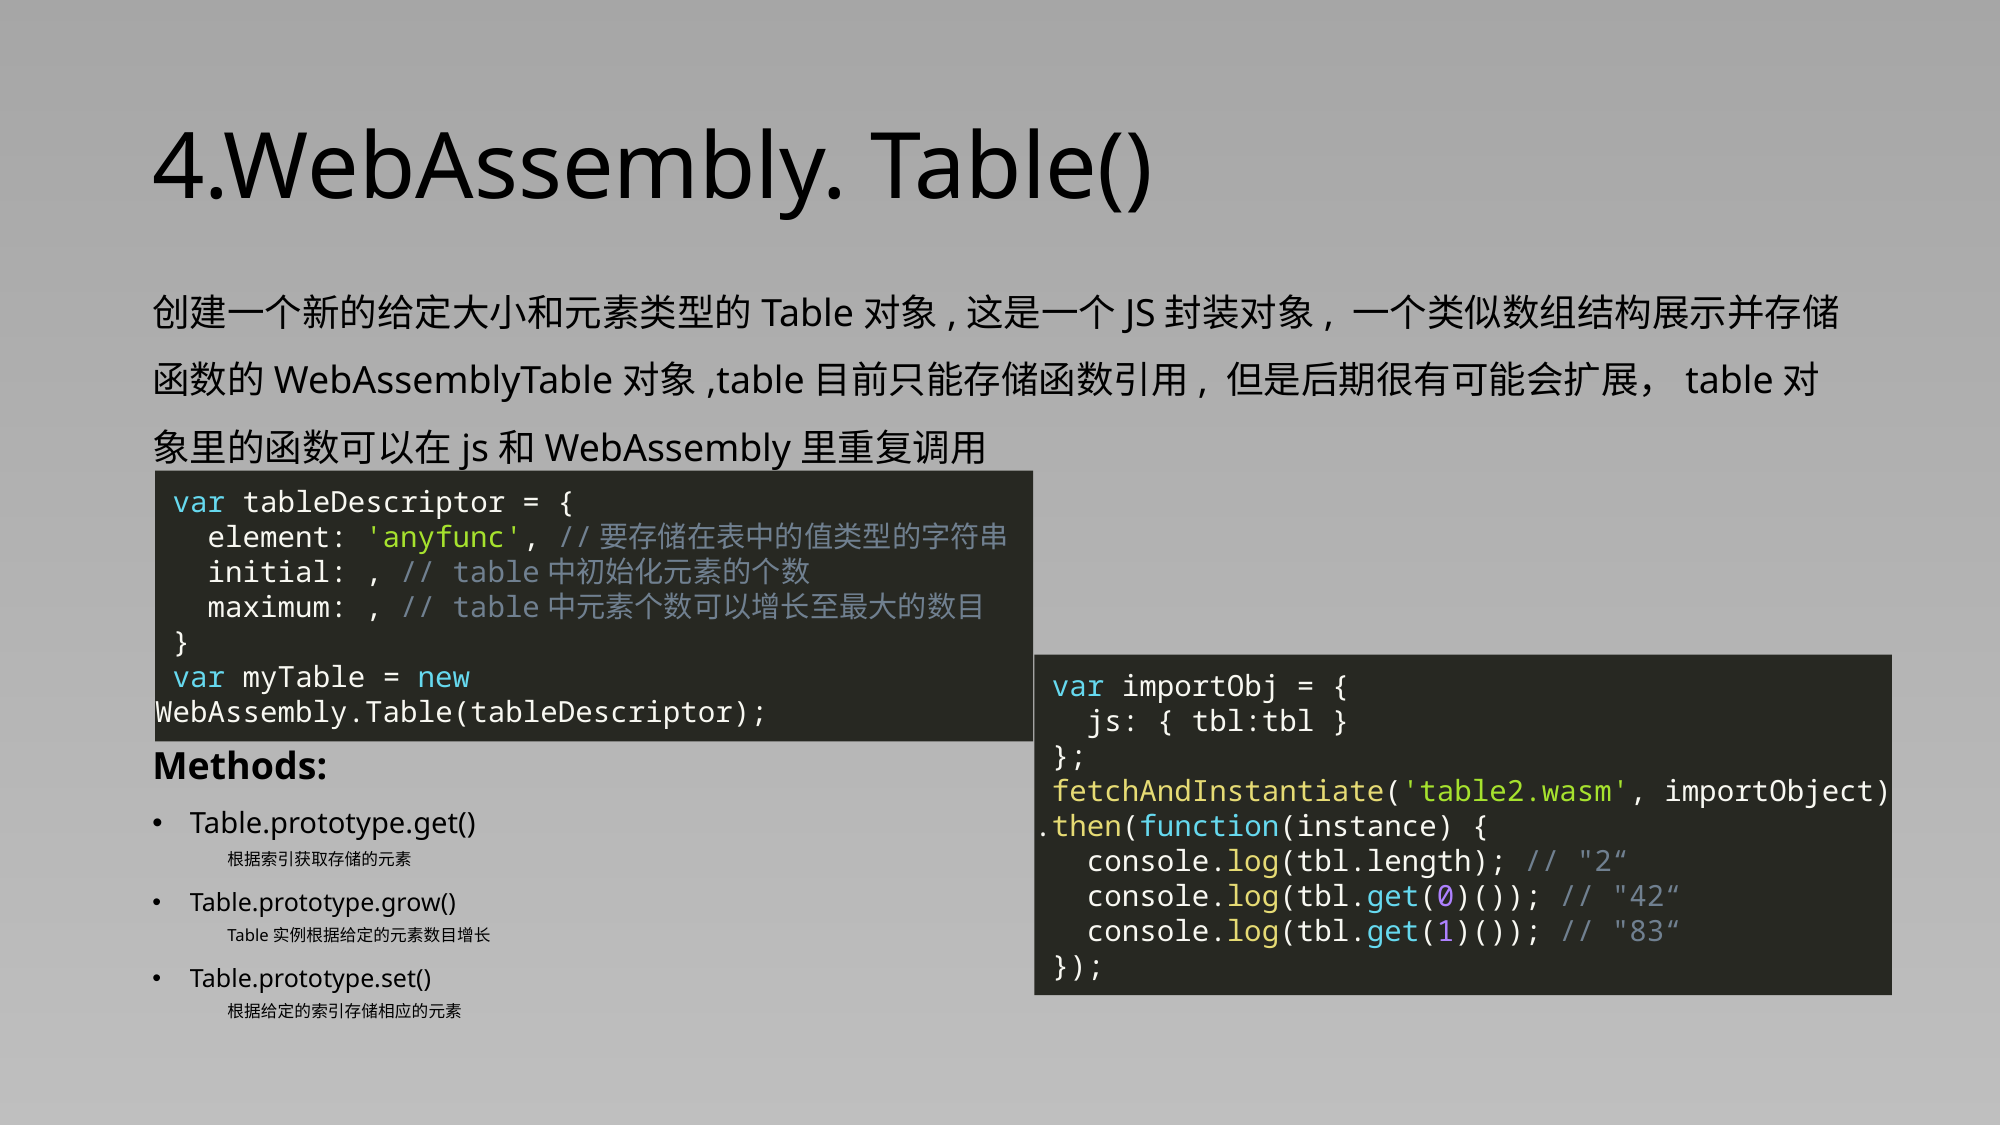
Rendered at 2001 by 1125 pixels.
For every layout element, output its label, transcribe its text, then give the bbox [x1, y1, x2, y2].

title 4.WebAssembly. Table() [137, 59, 1863, 258]
text_box 创建一个新的给定大小和元素类型的Table对象,这是一个JS封装对象, 一个类似数组结构展示并存储函数的WebAssemblyTable对象,table目前只能存储函数引用, 但是后期很有可能会扩展，table对象里的函数可以在js和WebAssembly里重复调用 [137, 258, 1863, 408]
text_box var importObj = { js: { tbl:tbl } }; fetchAndInstantiate('table2.wasm', importObject) .then(function(instance) { console.log(tbl.length); // "2“ console.log(tbl.get(0)()); // "42“ console.log(tbl.get(1)()); // "83“ }); [1034, 654, 1892, 996]
text_box var tableDescriptor = { element: 'anyfunc', //要存储在表中的值类型的字符串 initial: , // table中初始化元素的个数 maximum: , // table中元素个数可以增长至最大的数目 } var myTable = new WebAssembly.Table(tableDescriptor); [155, 470, 1034, 742]
list Methods: Table.prototype.get() 根据索引获取存储的元素 Table.prototype.grow() Table实例根据给定的元素数目增长 Table.prototype.set() 根据给定的索引存储相应的元素 [137, 740, 1000, 1055]
